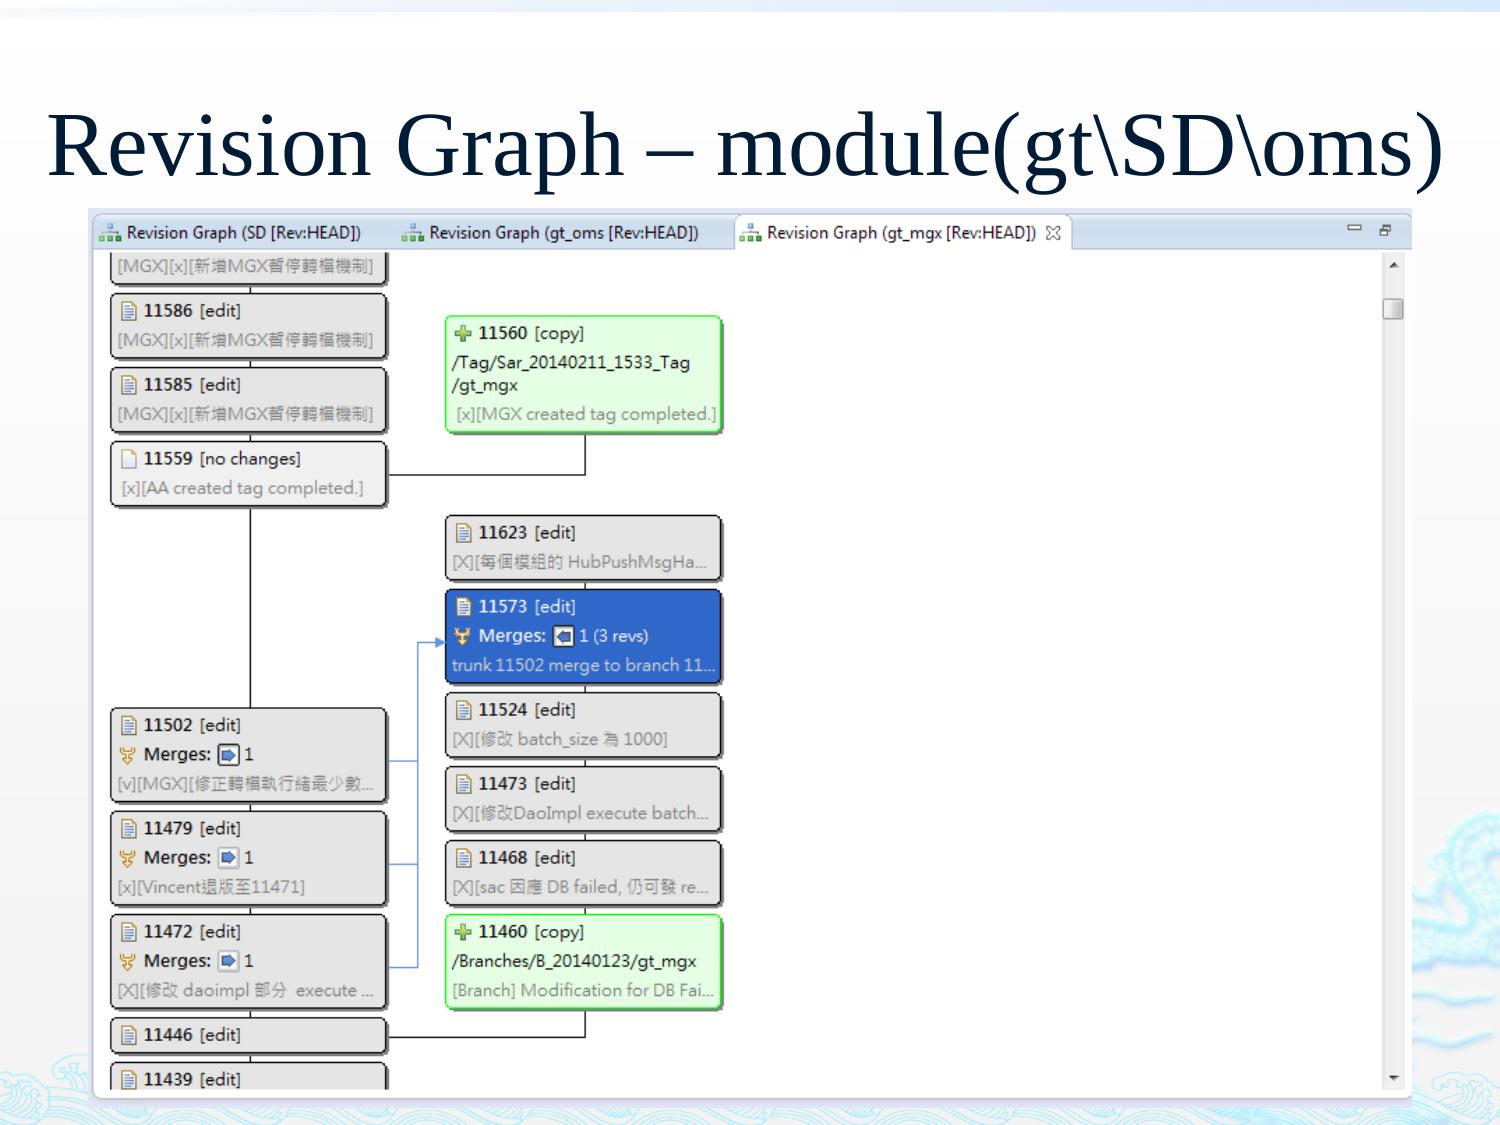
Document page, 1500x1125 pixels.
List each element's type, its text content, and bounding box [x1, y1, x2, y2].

title Revision Graph – module(gt\SD\oms) [0, 45, 1495, 233]
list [87, 207, 1412, 1108]
